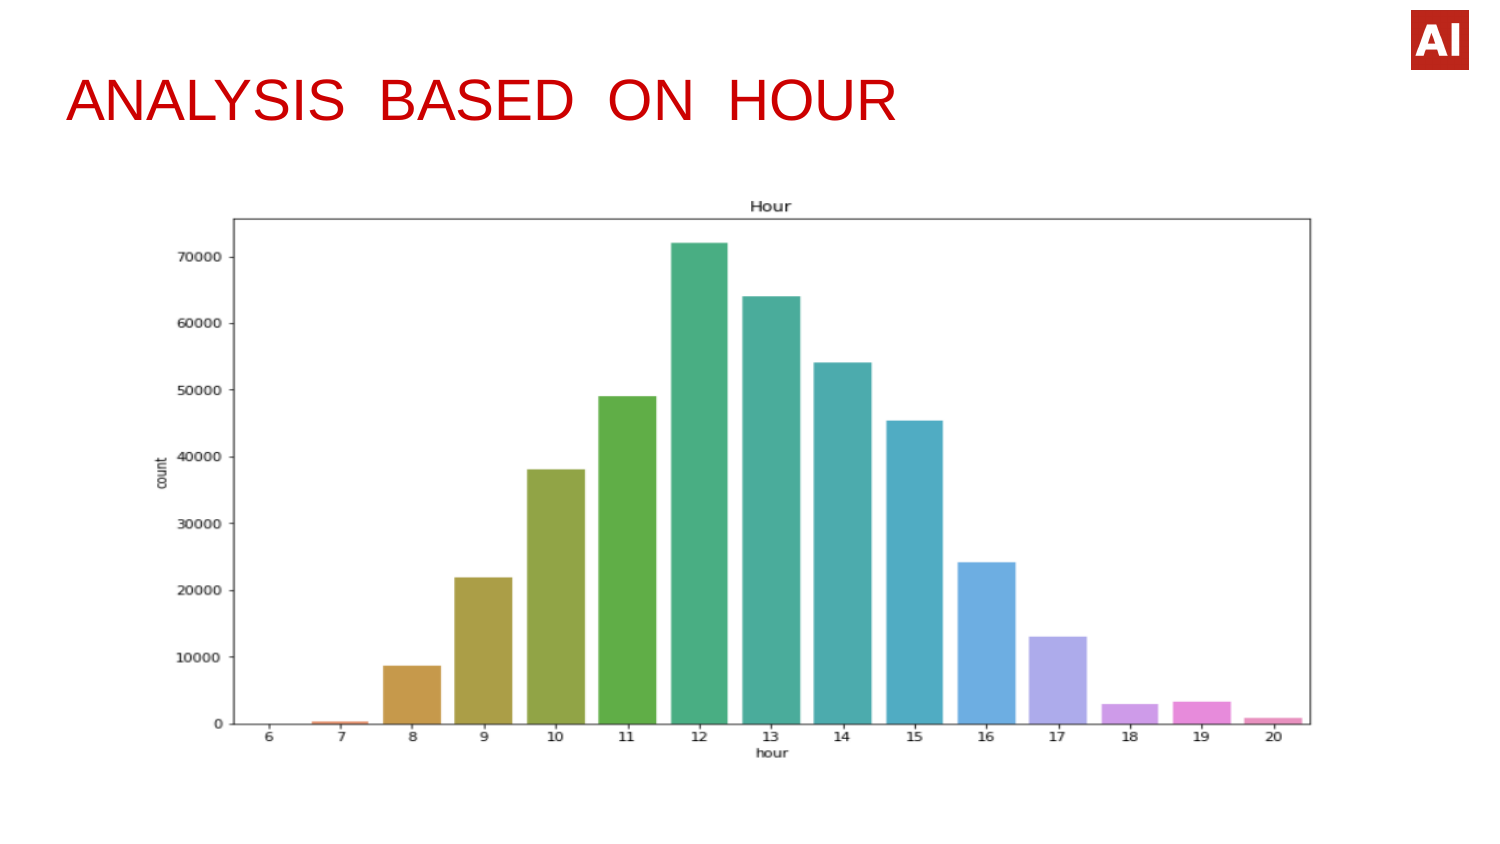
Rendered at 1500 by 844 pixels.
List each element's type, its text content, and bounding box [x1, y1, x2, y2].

picture [1411, 10, 1469, 70]
title ANALYSIS BASED ON HOUR [51, 47, 1449, 142]
picture [135, 199, 1365, 771]
